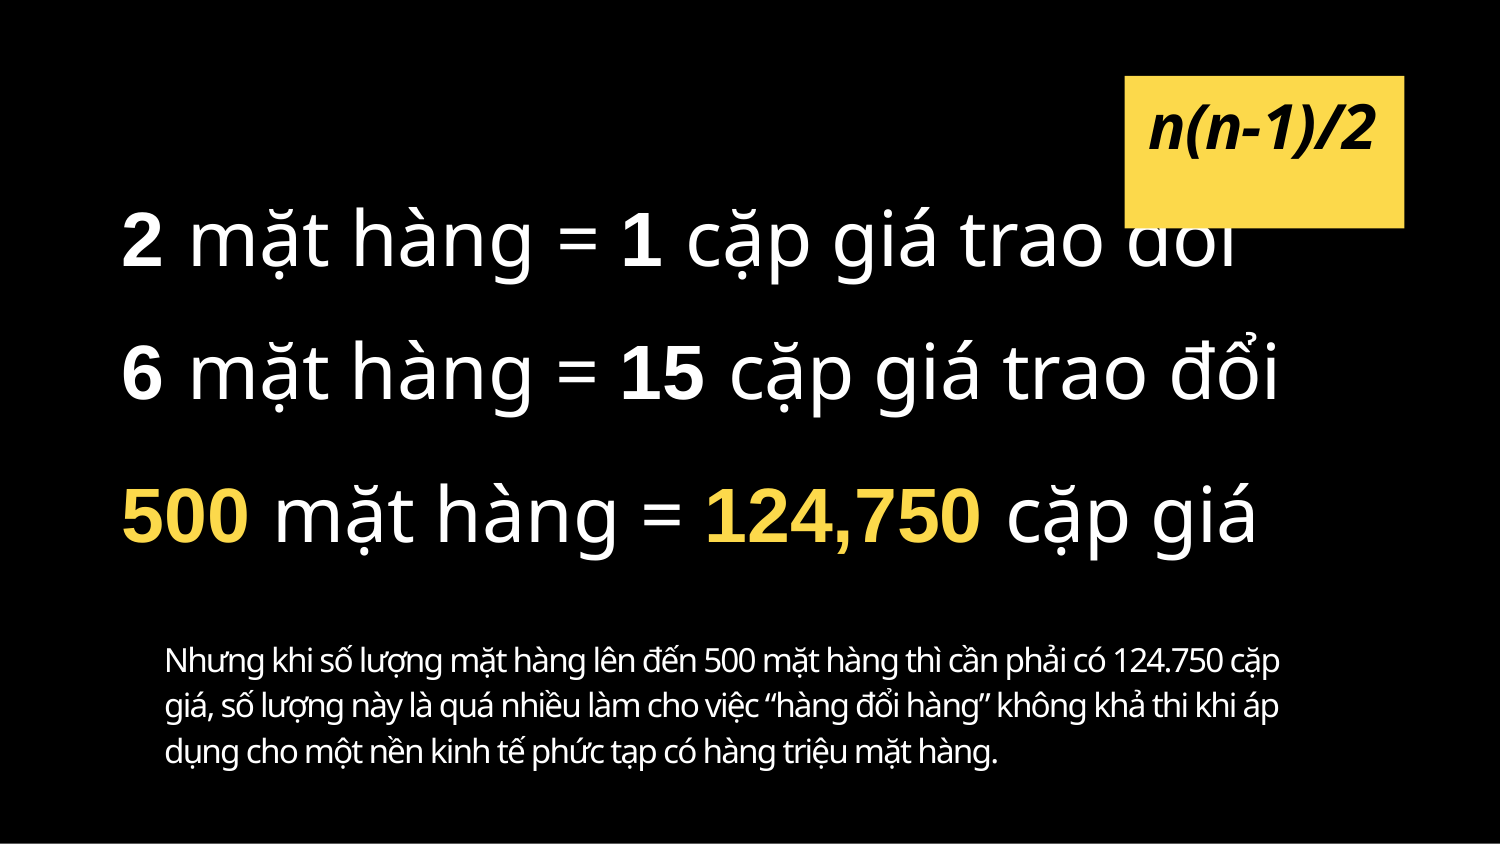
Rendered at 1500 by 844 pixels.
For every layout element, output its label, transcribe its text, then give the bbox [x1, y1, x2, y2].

text_box Nhưng khi số lượng mặt hàng lên đến 500 mặt hàng thì cần phải có 124.750 cặp giá, số lượng này là quá nhiều làm cho việc “hàng đổi hàng” không khả thi khi áp dụng cho một nền kinh tế phức tạp có hàng triệu mặt hàng. [163, 631, 1336, 770]
text_box 2 mặt hàng = 1 cặp giá trao đổi 6 mặt hàng = 15 cặp giá trao đổi 500 mặt hàng = 124,750 cặp giá [119, 146, 1372, 558]
title n(n-1)/2 [1124, 75, 1405, 229]
